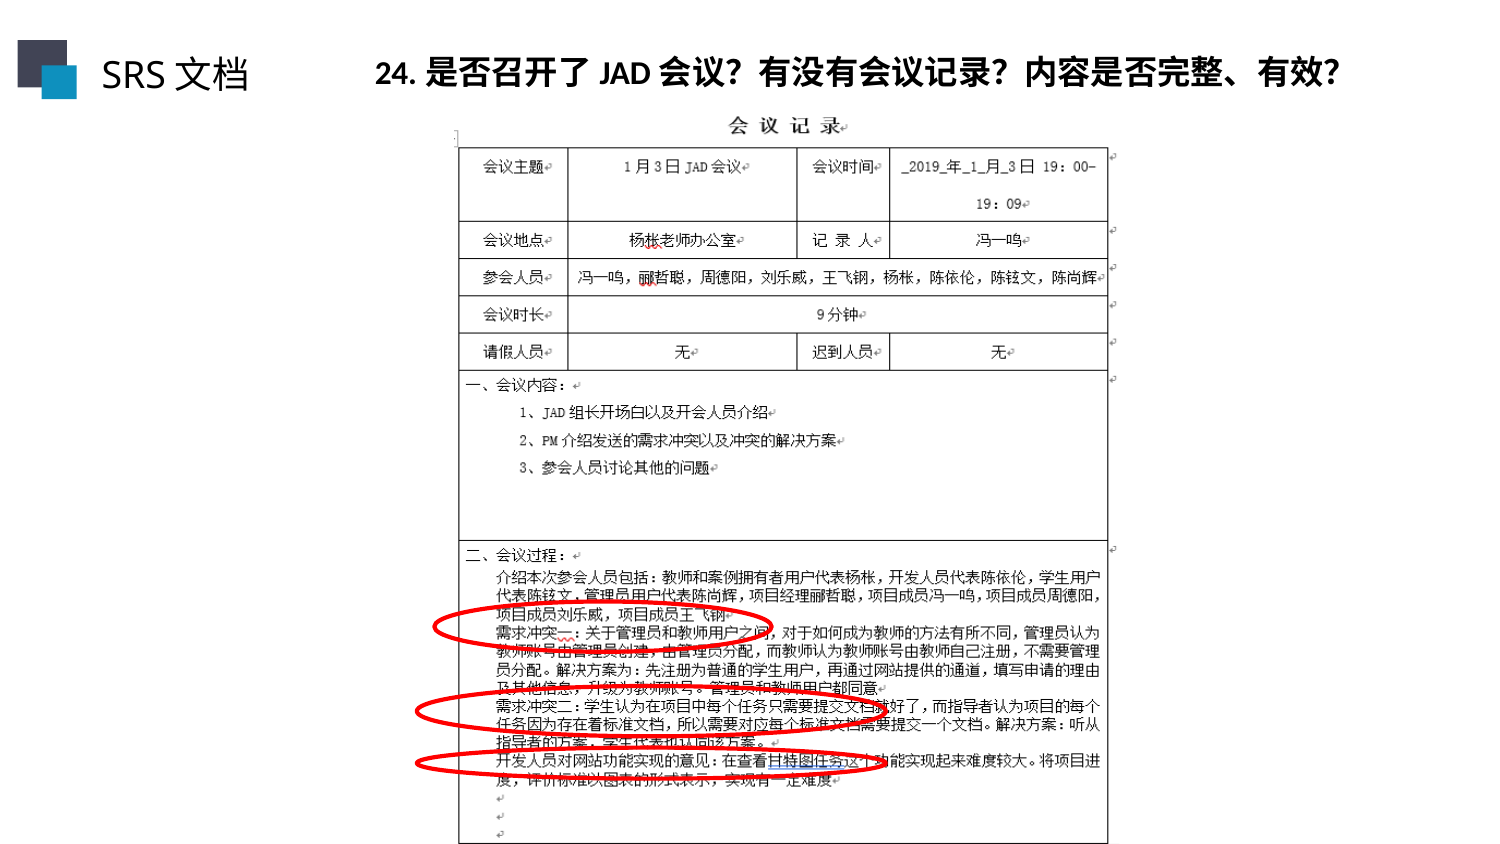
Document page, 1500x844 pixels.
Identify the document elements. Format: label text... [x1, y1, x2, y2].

text_box [414, 696, 449, 726]
text_box [414, 753, 449, 774]
text_box [432, 614, 449, 640]
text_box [17, 39, 77, 100]
text_box 24.是否召开了JAD会议？有没有会议记录？内容是否完整、有效？ [360, 43, 1400, 99]
picture [454, 99, 1140, 844]
text_box SRS文档 [86, 43, 265, 104]
